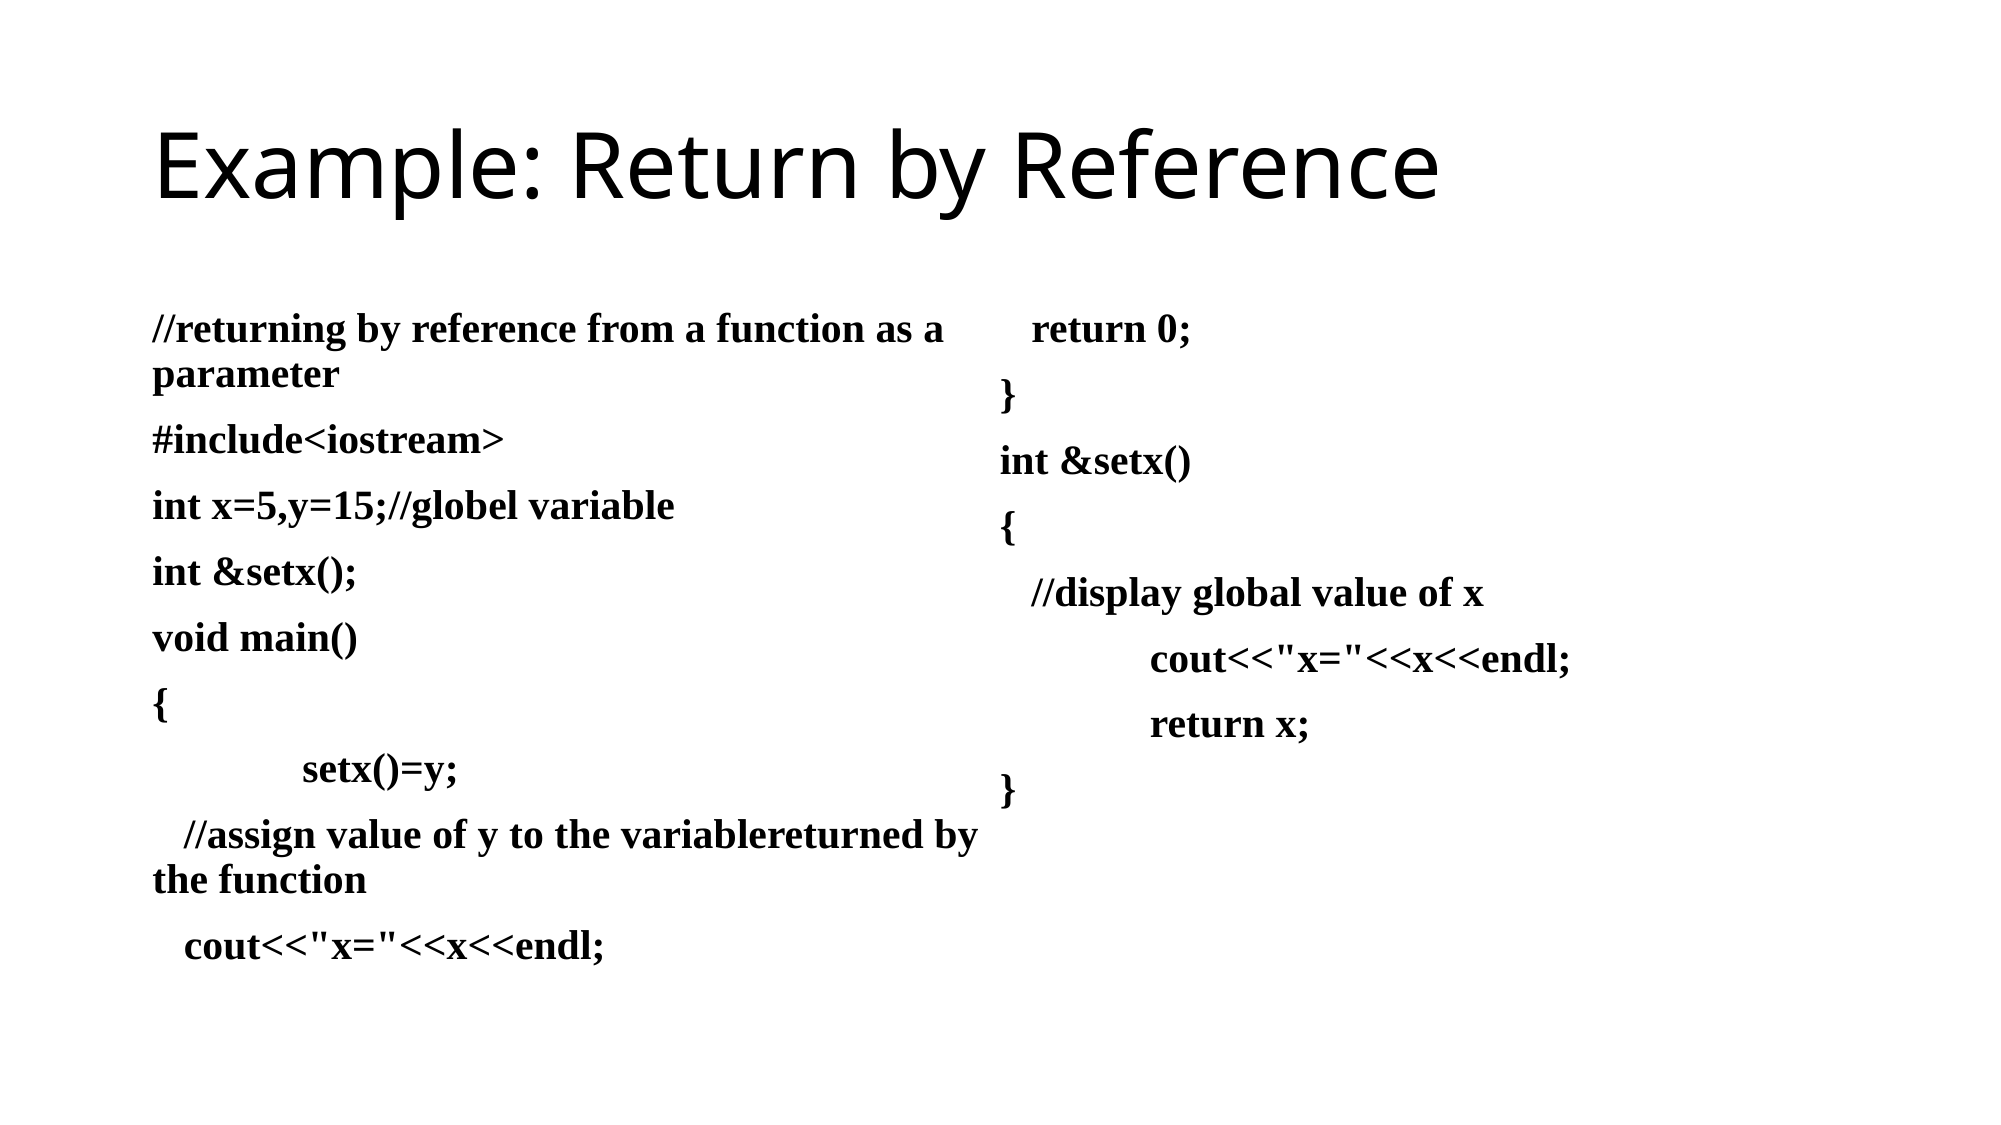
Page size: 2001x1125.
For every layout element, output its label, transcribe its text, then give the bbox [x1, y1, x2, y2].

title Example: Return by Reference [137, 59, 1863, 278]
list //returning by reference from a function as a parameter #include<iostream> int x=5,y=15;//globel variable int &setx(); void main() { setx()=y; //assign value of y to the variablereturned by the function cout<<"x="<<x<<endl; return 0; } int &setx() { //display global value of x cout<<"x="<<x<<endl; return x; } [137, 299, 1863, 1014]
